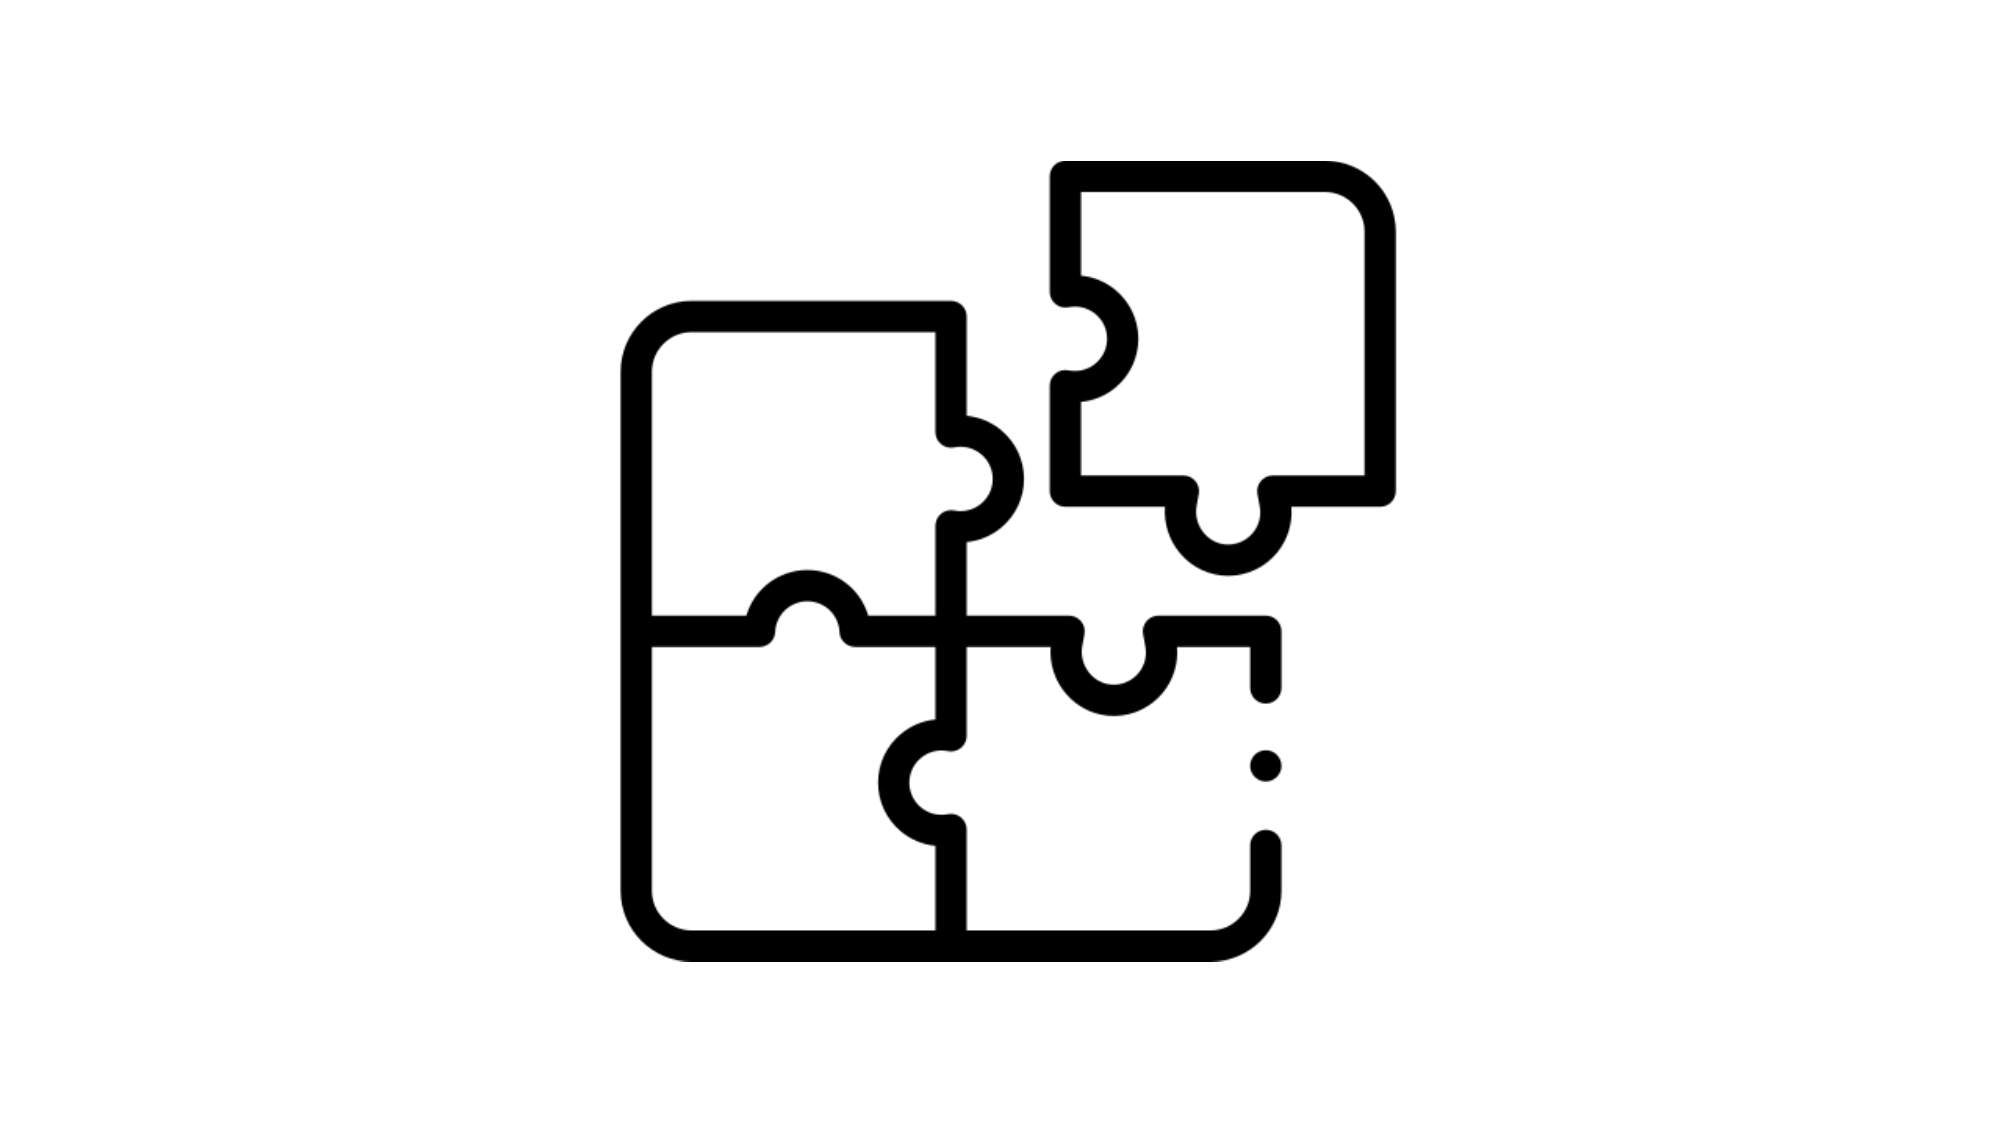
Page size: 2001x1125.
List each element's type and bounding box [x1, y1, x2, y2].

picture [608, 161, 1409, 962]
